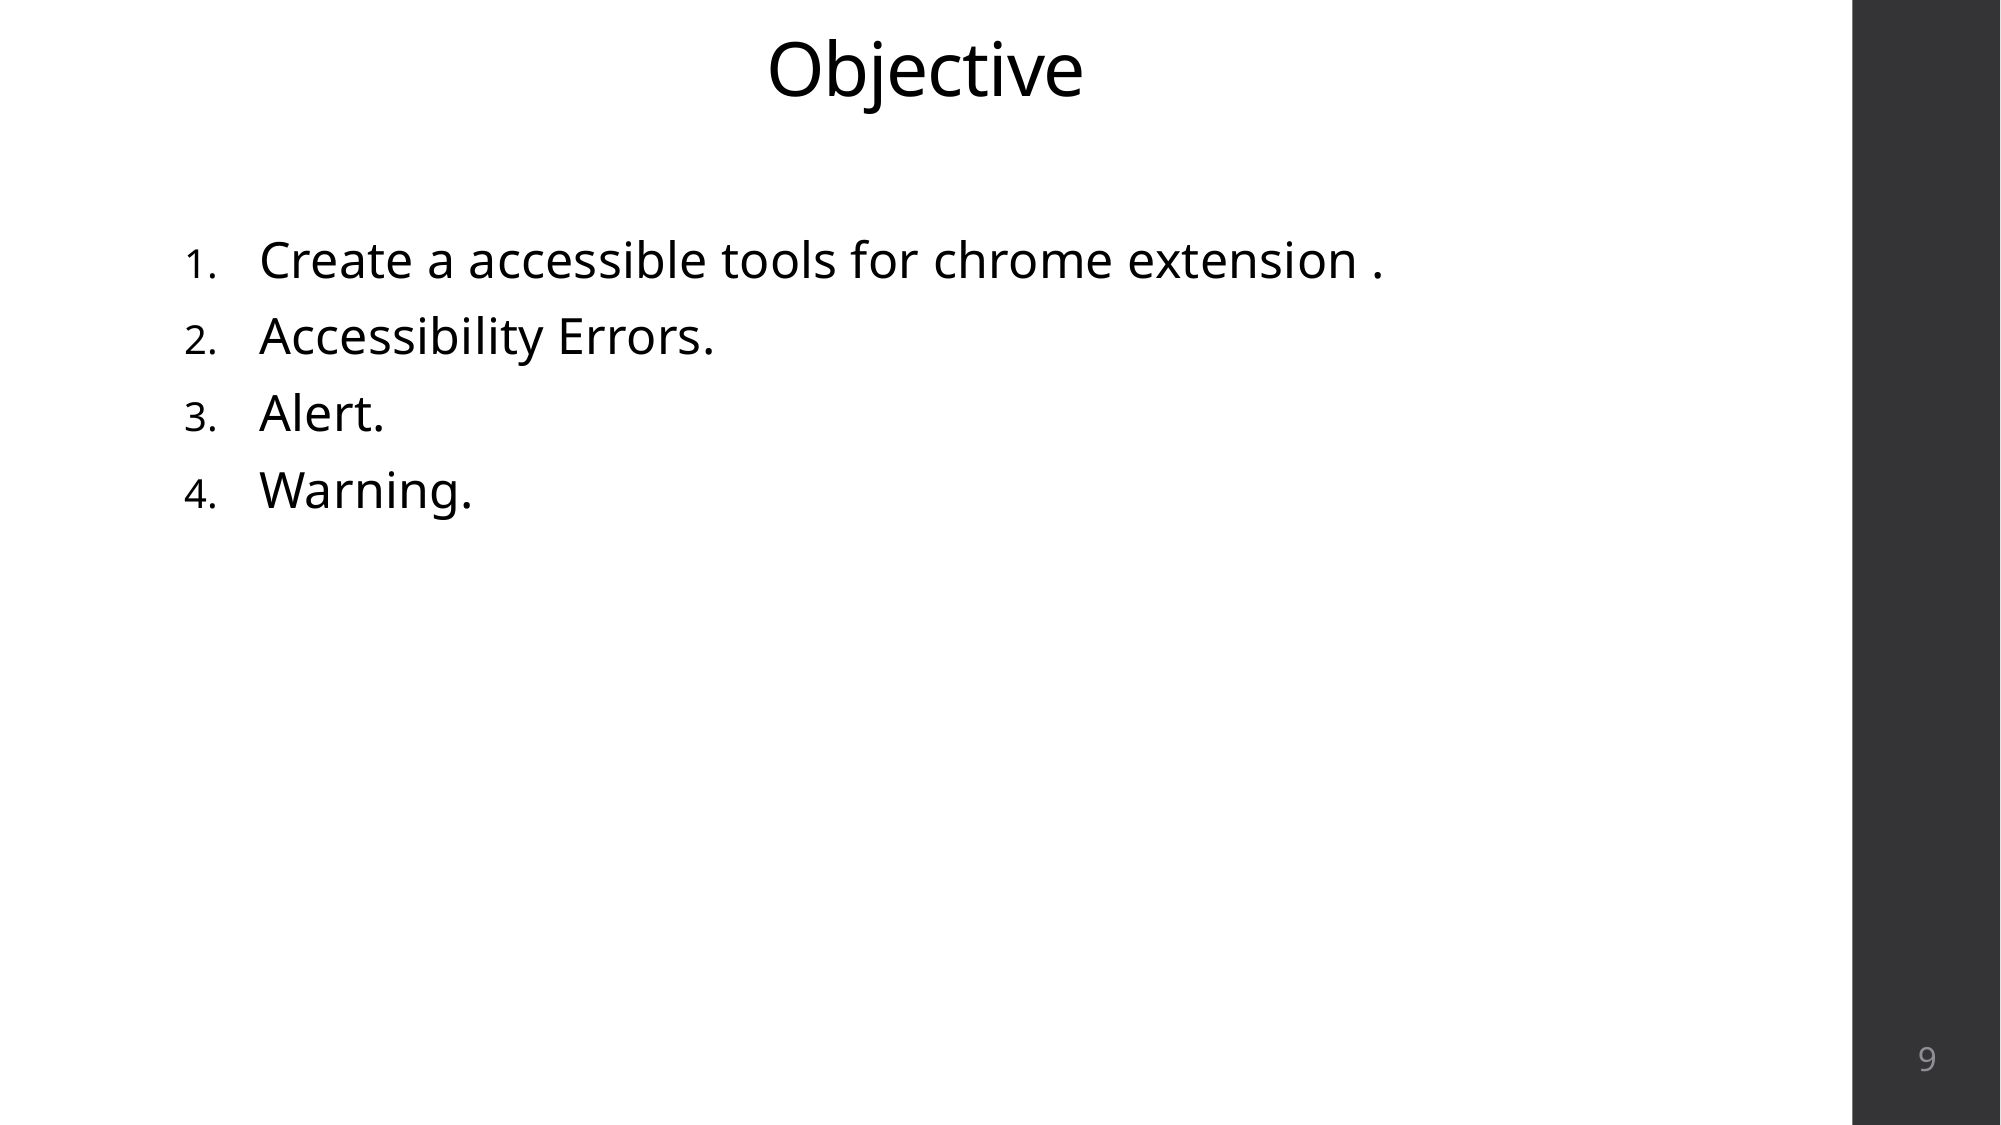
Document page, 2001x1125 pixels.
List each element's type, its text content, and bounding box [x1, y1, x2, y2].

slide_number 9 [1852, 1012, 2000, 1110]
title Objective [0, 0, 1853, 120]
list Create a accessible tools for chrome extension . Accessibility Errors. Alert. Warning. [169, 143, 1853, 745]
text_box [241, 444, 1759, 860]
